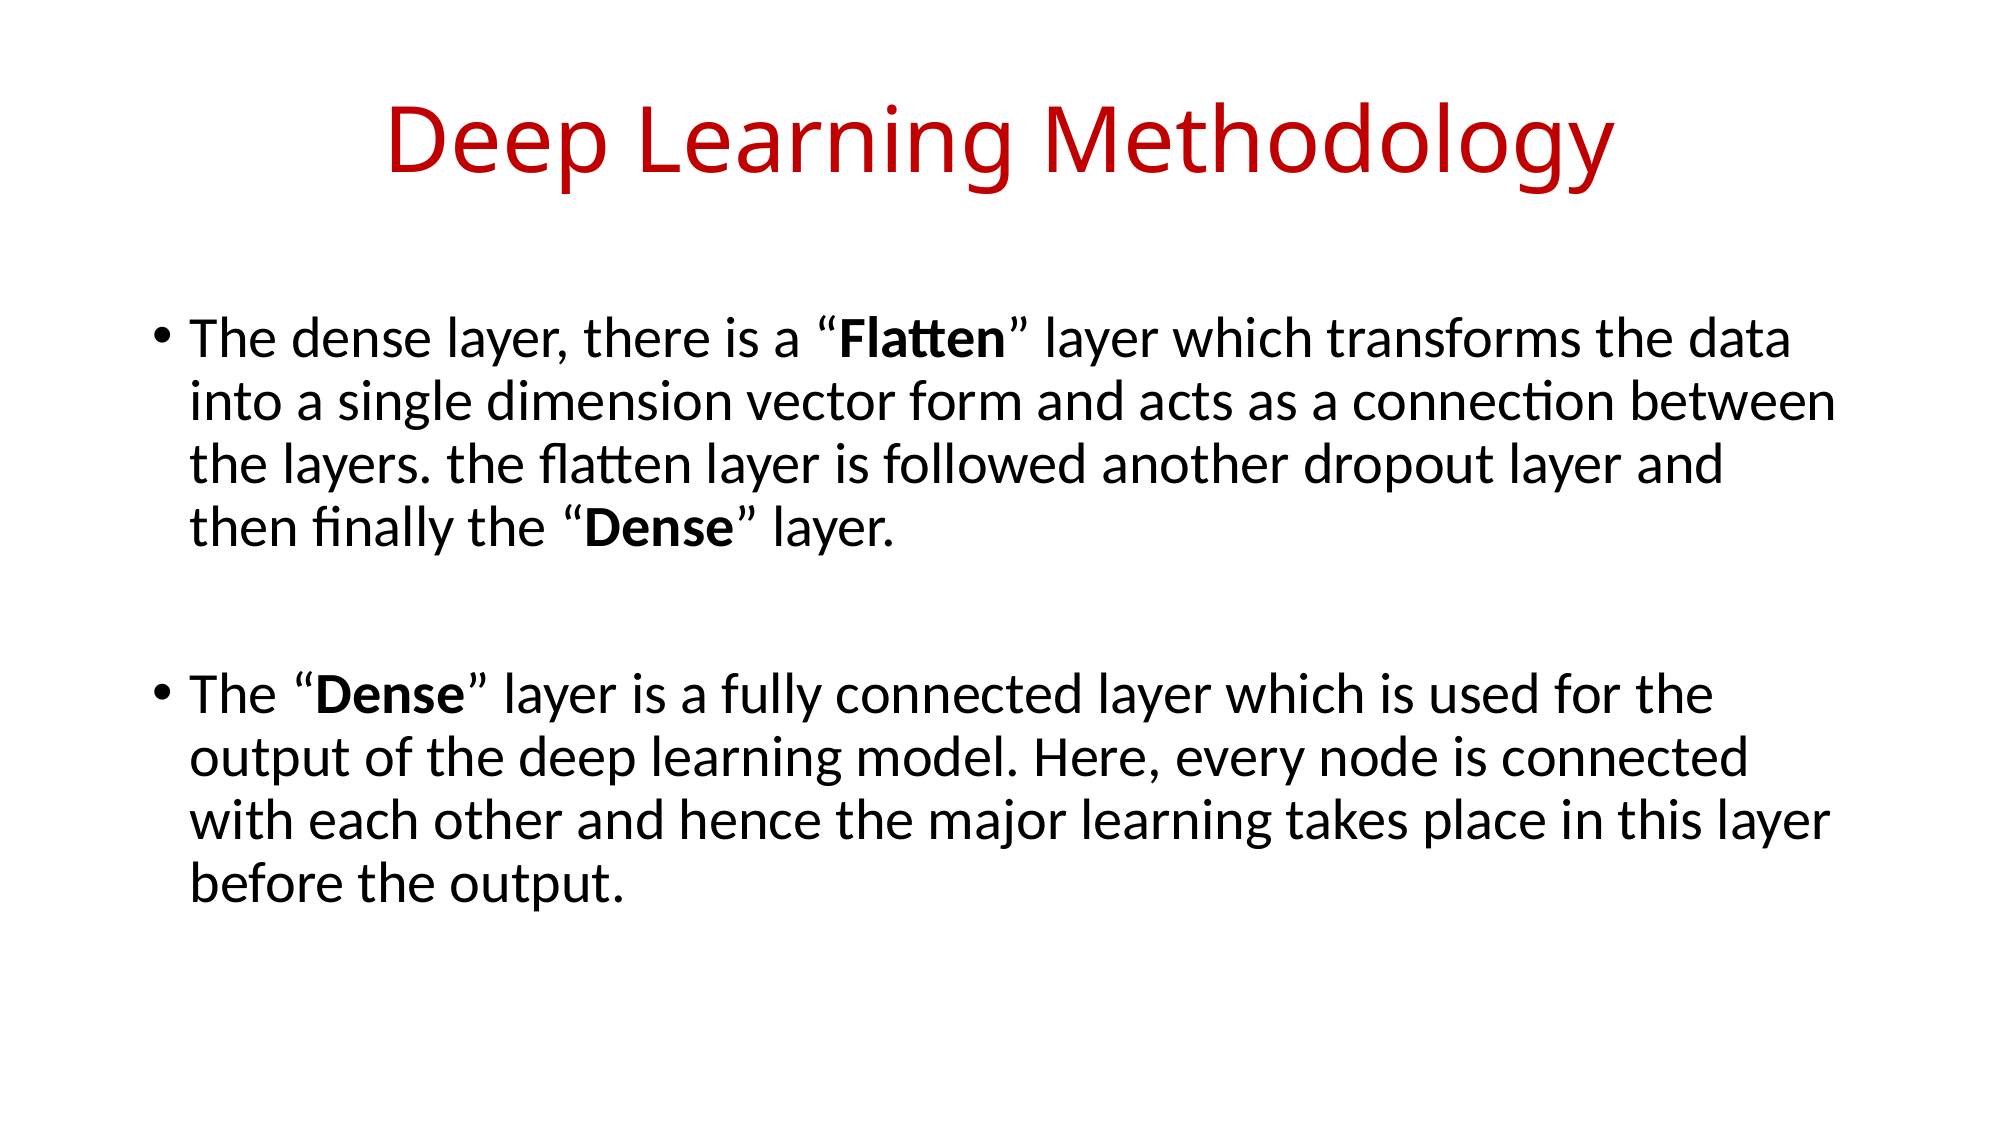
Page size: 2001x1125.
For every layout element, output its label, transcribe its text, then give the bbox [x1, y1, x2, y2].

title Deep Learning Methodology [137, 59, 1863, 227]
list The dense layer, there is a “Flatten” layer which transforms the data into a single dimension vector form and acts as a connection between the layers. the flatten layer is followed another dropout layer and then finally the “Dense” layer. The “Dense” layer is a fully connected layer which is used for the output of the deep learning model. Here, every node is connected with each other and hence the major learning takes place in this layer before the output. [137, 299, 1863, 1014]
